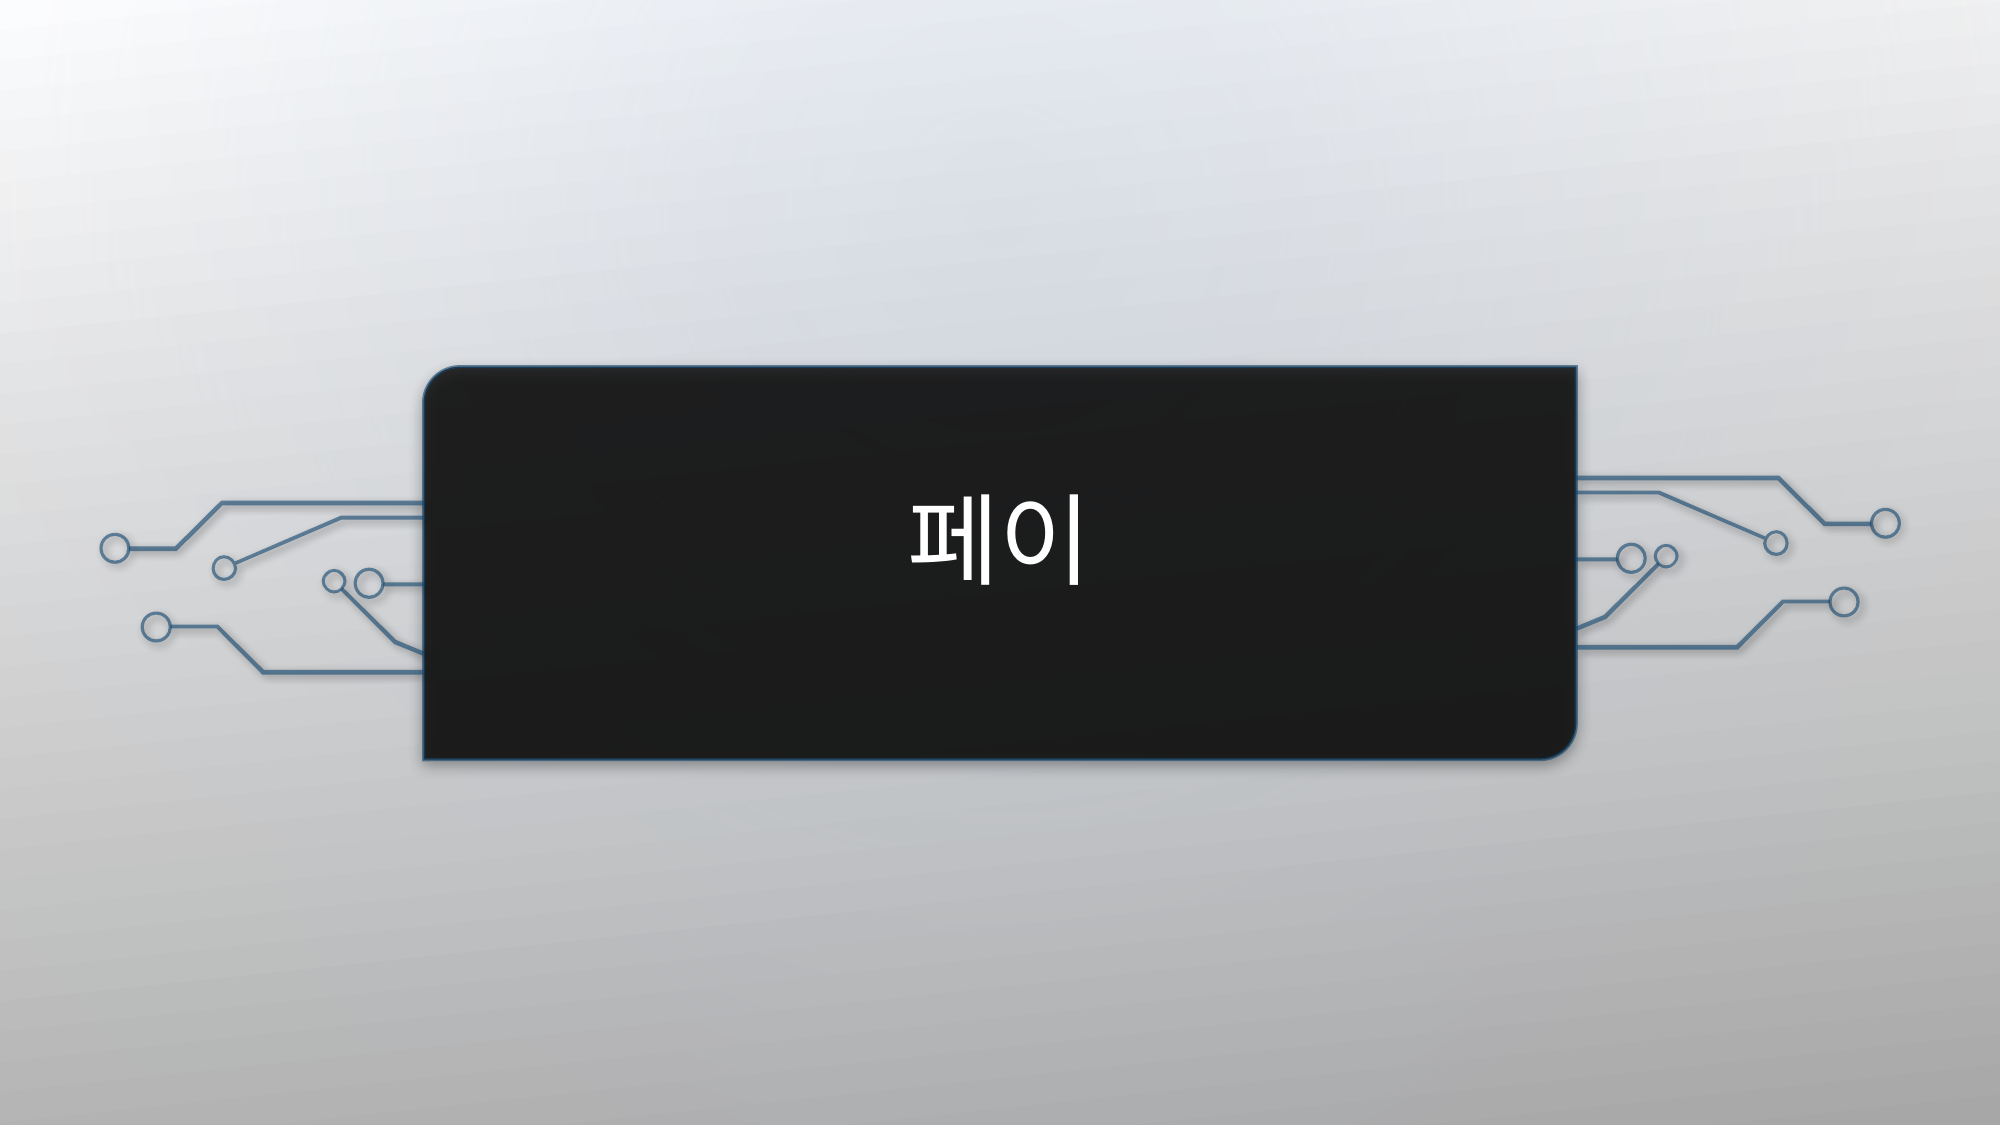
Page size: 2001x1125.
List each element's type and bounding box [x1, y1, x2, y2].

text_box [99, 475, 1902, 675]
text_box [0, 0, 2000, 1125]
